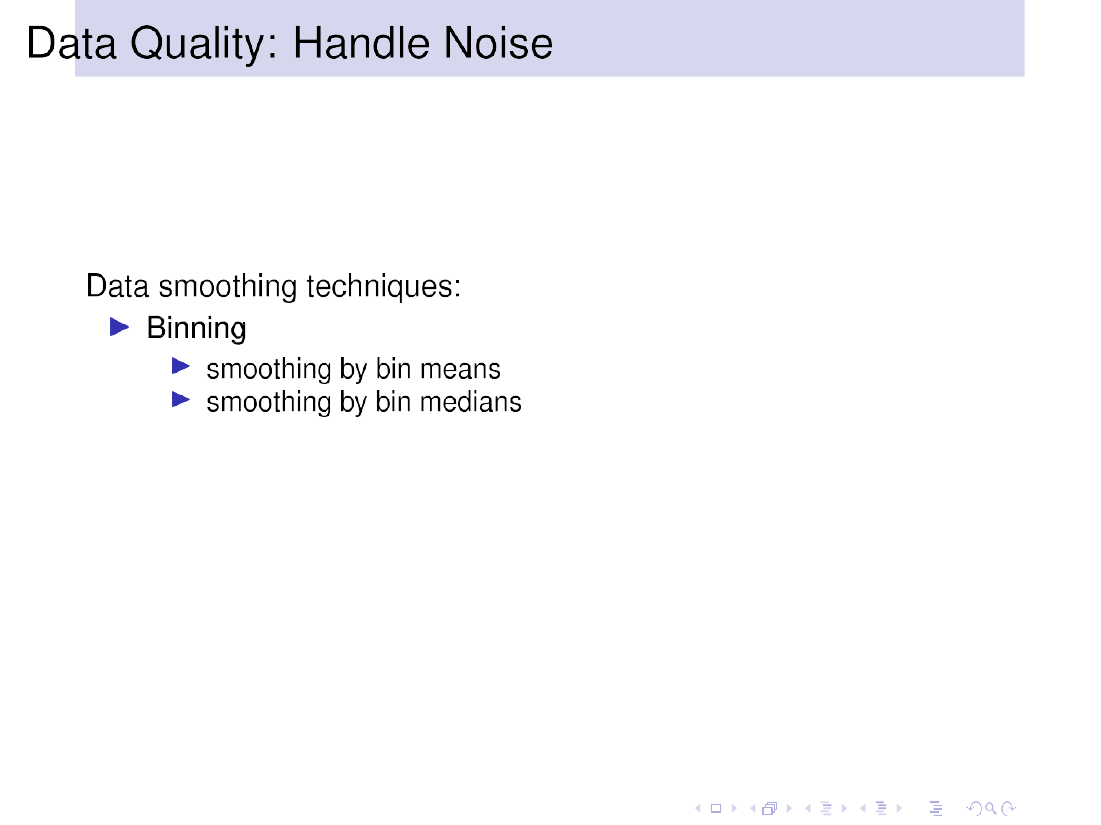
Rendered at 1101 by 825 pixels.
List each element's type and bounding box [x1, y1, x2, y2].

picture [109, 317, 129, 336]
picture [207, 357, 500, 384]
picture [29, 24, 552, 68]
text_box [231, 321, 246, 345]
picture [172, 357, 190, 375]
picture [207, 390, 522, 417]
text_box [215, 321, 229, 338]
text_box [192, 321, 205, 338]
picture [930, 801, 942, 816]
picture [1001, 801, 1016, 816]
picture [966, 801, 982, 816]
text_box [175, 321, 188, 338]
picture [88, 273, 459, 303]
text_box [208, 322, 212, 338]
text_box [168, 322, 172, 338]
picture [172, 391, 190, 408]
text_box [148, 315, 166, 338]
picture [985, 802, 997, 815]
